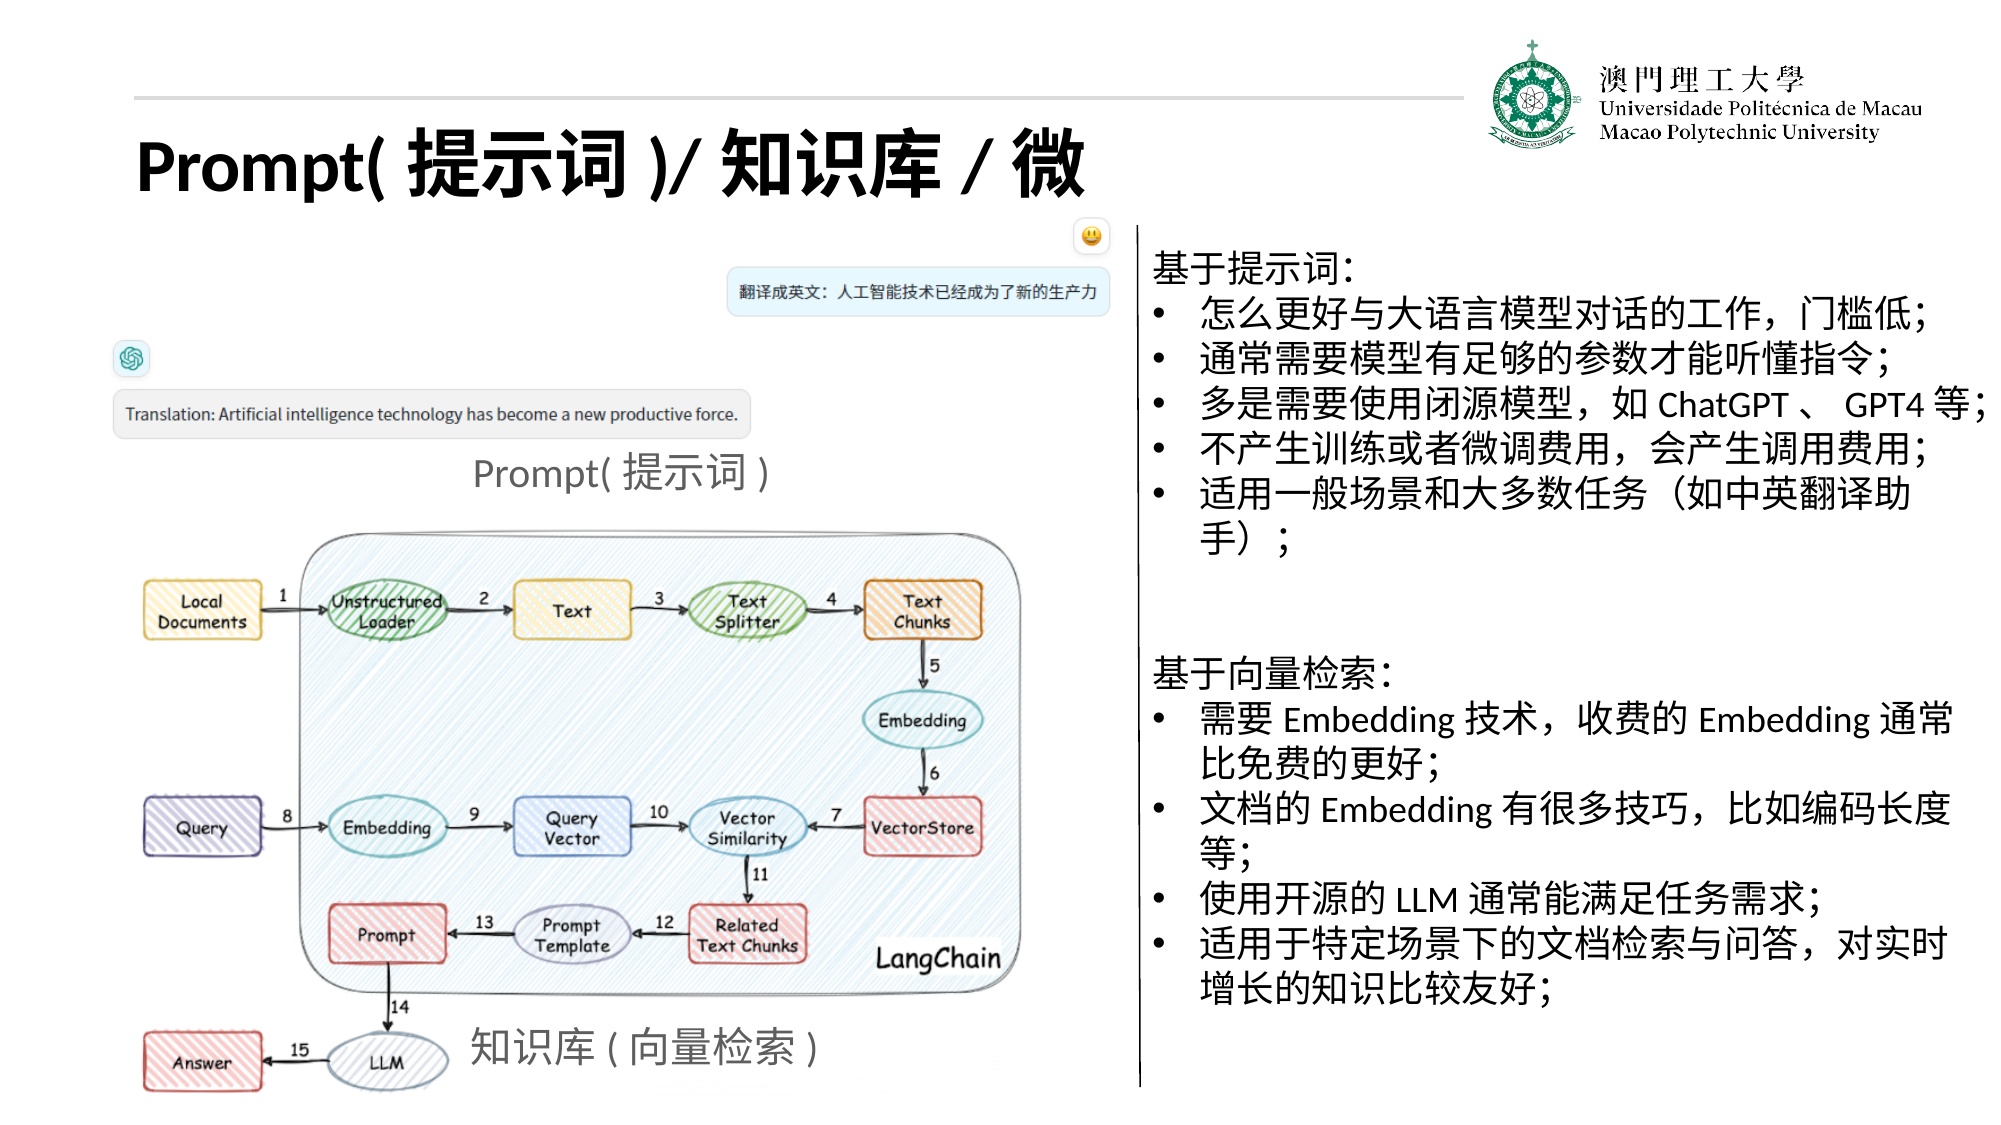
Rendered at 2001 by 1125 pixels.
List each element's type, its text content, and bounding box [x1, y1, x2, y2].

text_box Prompt(提示词)/知识库/微调？ [133, 114, 1156, 297]
text_box [354, 866, 1640, 1114]
picture [1494, 62, 1570, 137]
picture [1599, 65, 1922, 143]
text_box Prompt(提示词) [464, 453, 779, 505]
picture [1524, 39, 1540, 61]
text_box 基于提示词： 怎么更好与大语言模型对话的工作，门槛低； 通常需要模型有足够的参数才能听懂指令； 多是需要使用闭源模型，如ChatGPT、GPT4等； 不产生训练或者微调费用，会产生调用费用； 适用一般场景和大多数任务（如中英翻译助手）； 基于向量检索： 需要Embedding技术，收费的Embedding通常比免费的更好； 文档的Embedding有很多技巧，比如编码长度等； 使用开源的LLM通常能满足任务需求； 适用于特定场景下的文档检索与问答，对实时增长的知识比较友好； [1145, 237, 1990, 1018]
picture [99, 207, 1122, 445]
picture [124, 524, 1031, 1103]
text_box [1137, 224, 1141, 1088]
